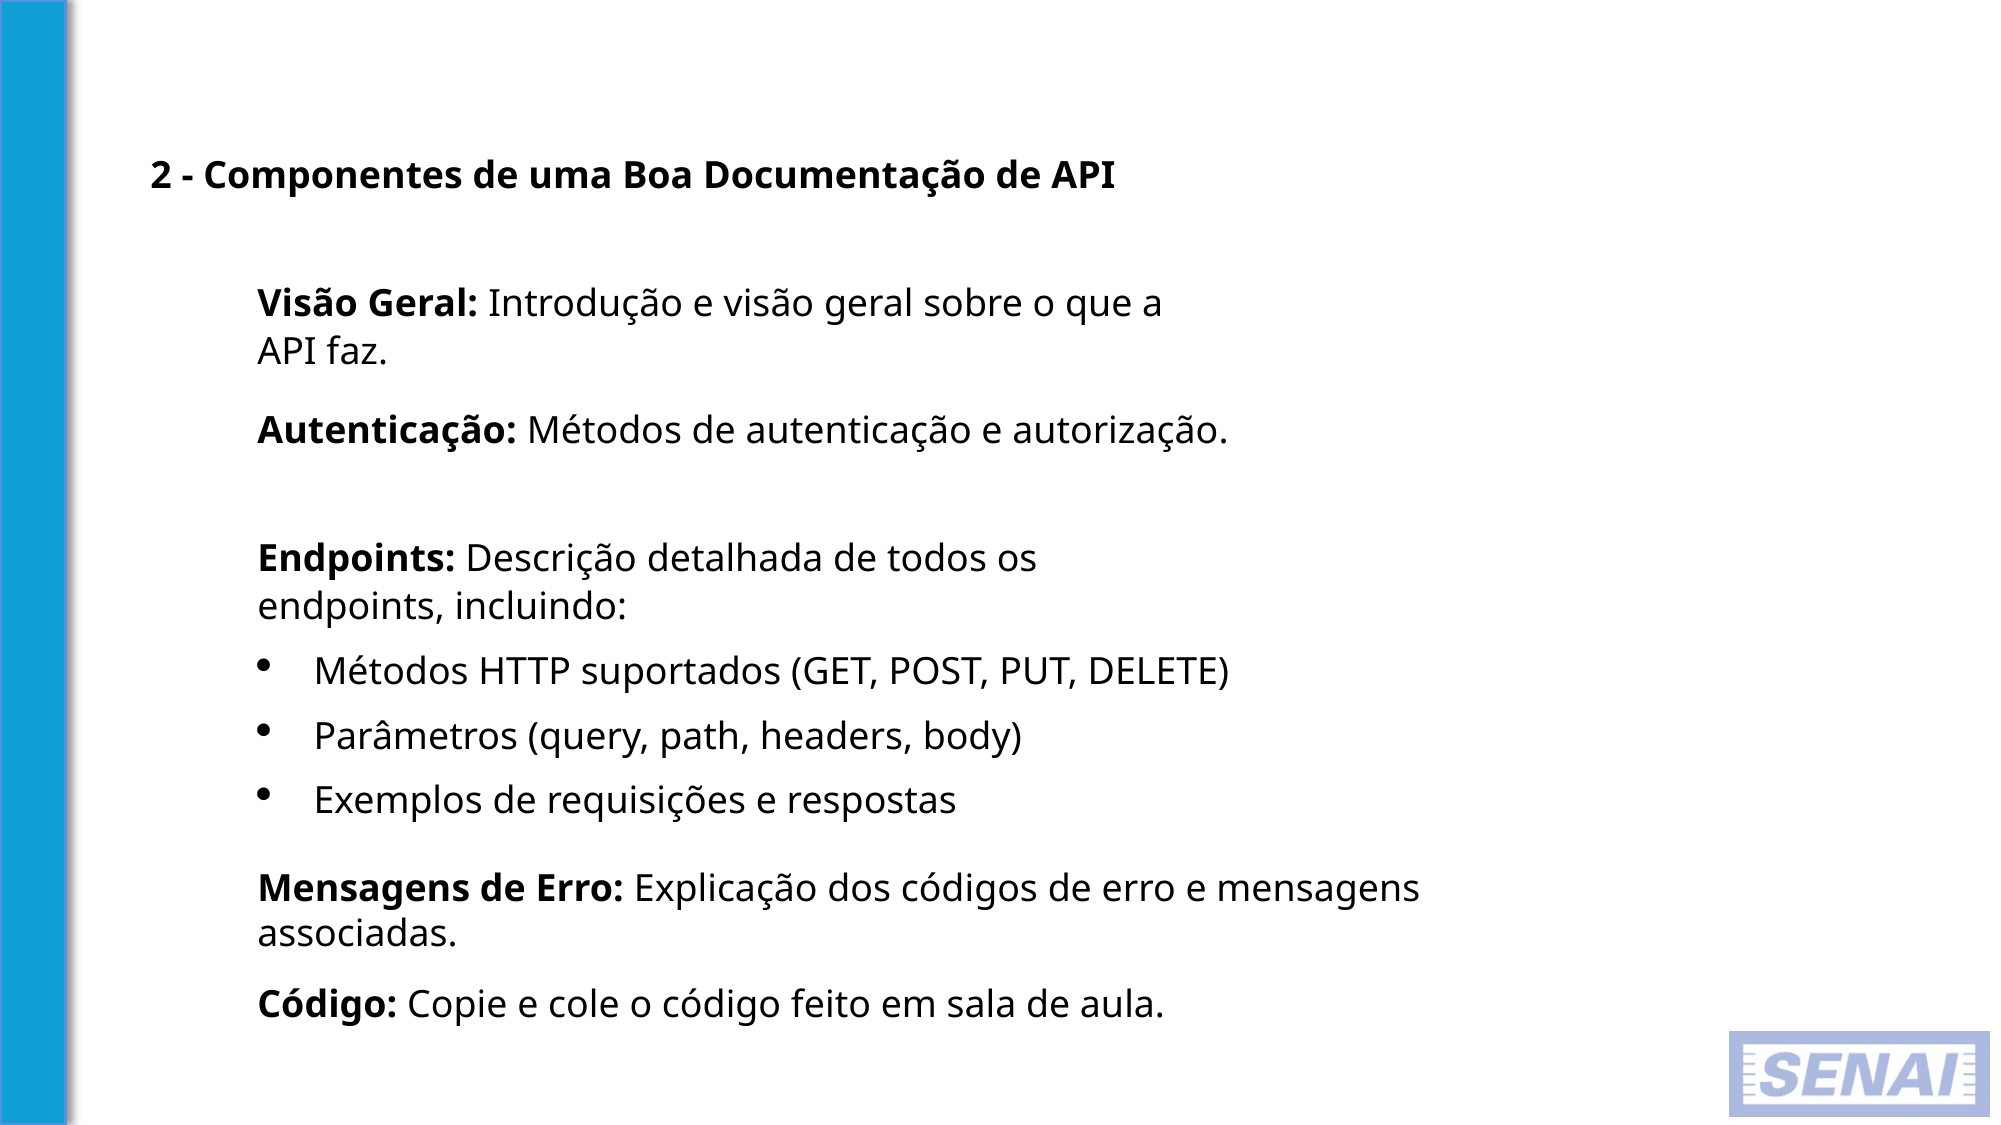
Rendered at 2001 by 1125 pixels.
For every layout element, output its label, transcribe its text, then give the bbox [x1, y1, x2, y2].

text_box Código: Copie e cole o código feito em sala de aula. [242, 969, 1245, 1033]
picture [1729, 1030, 1991, 1117]
text_box [0, 0, 67, 1125]
text_box Endpoints: Descrição detalhada de todos os endpoints, incluindo: Métodos HTTP suportados (GET, POST, PUT, DELETE) Parâmetros (query, path, headers, body) Exemplos de requisições e respostas [242, 523, 1245, 829]
text_box Mensagens de Erro: Explicação dos códigos de erro e mensagens associadas. [242, 856, 1445, 962]
text_box Autenticação: Métodos de autenticação e autorização. [242, 395, 1245, 459]
text_box Visão Geral: Introdução e visão geral sobre o que a API faz. [242, 268, 1245, 380]
text_box 2 - Componentes de uma Boa Documentação de API [135, 140, 1138, 204]
